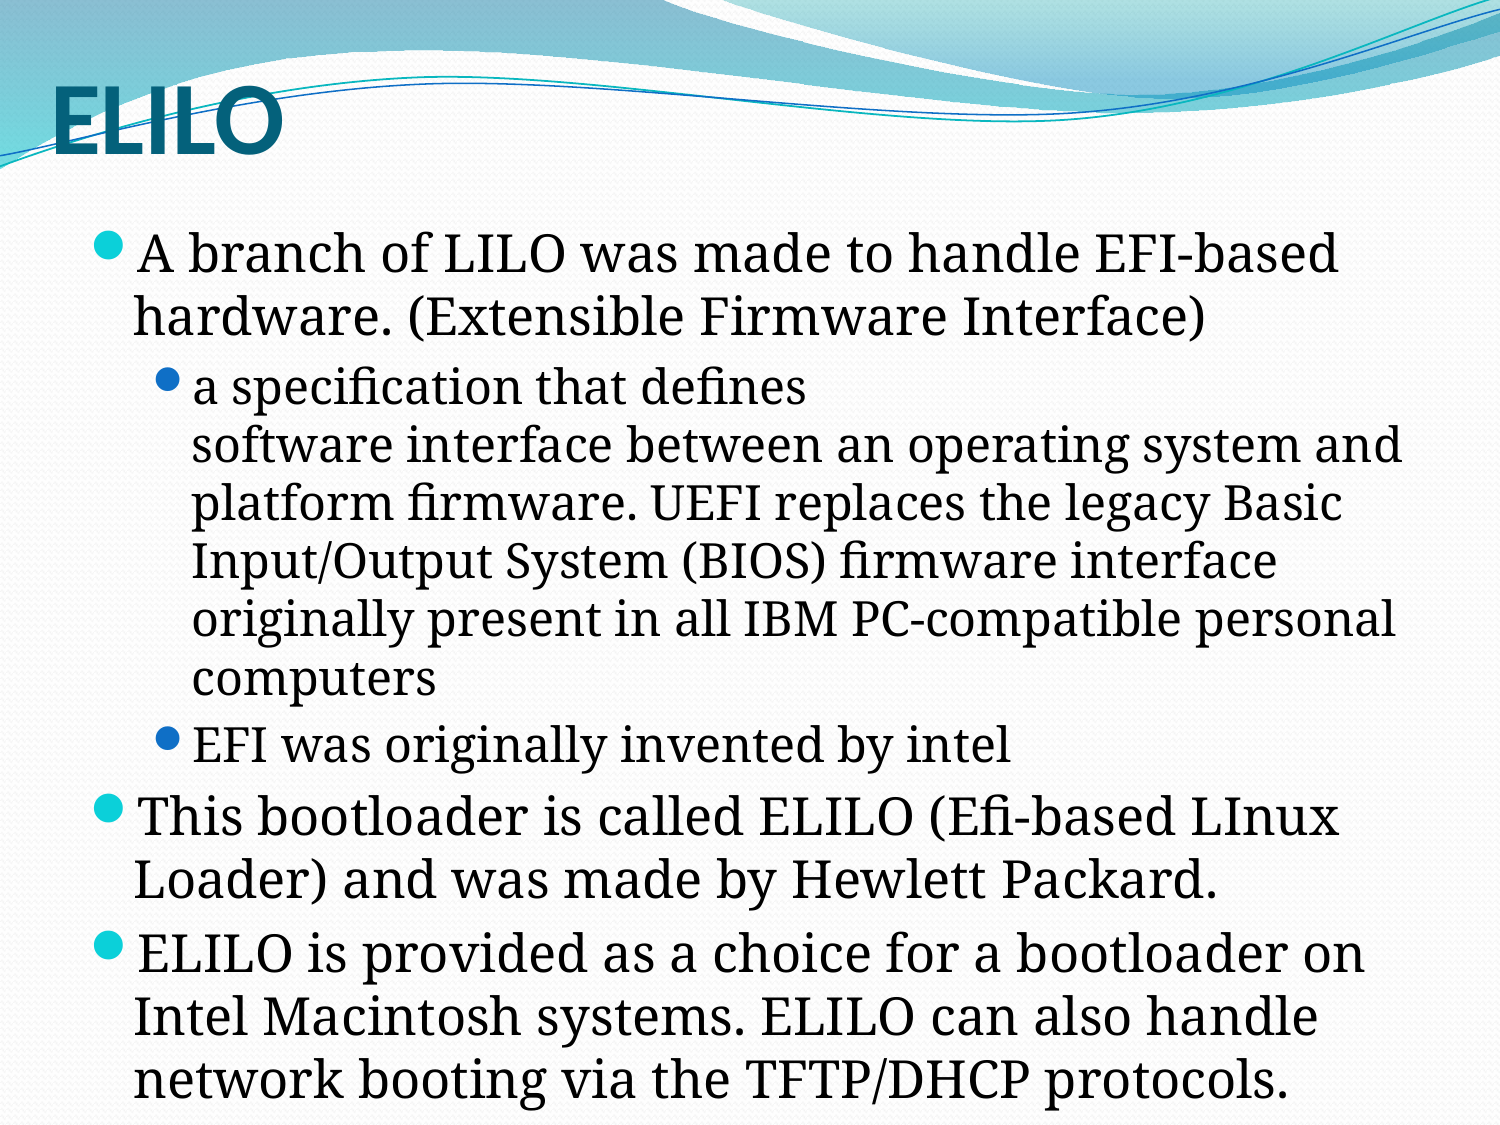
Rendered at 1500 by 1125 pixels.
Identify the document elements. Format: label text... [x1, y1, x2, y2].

title ELILO [50, 37, 1400, 175]
list A branch of LILO was made to handle EFI-based hardware. (Extensible Firmware Interface) a specification that defines software interface between an operating system and platform firmware. UEFI replaces the legacy Basic Input/Output System (BIOS) firmware interface originally present in all IBM PC-compatible personal computers EFI was originally invented by intel This bootloader is called ELILO (Efi-based LInux Loader) and was made by Hewlett Packard. ELILO is provided as a choice for a bootloader on Intel Macintosh systems. ELILO can also handle network booting via the TFTP/DHCP protocols. [75, 212, 1425, 1125]
